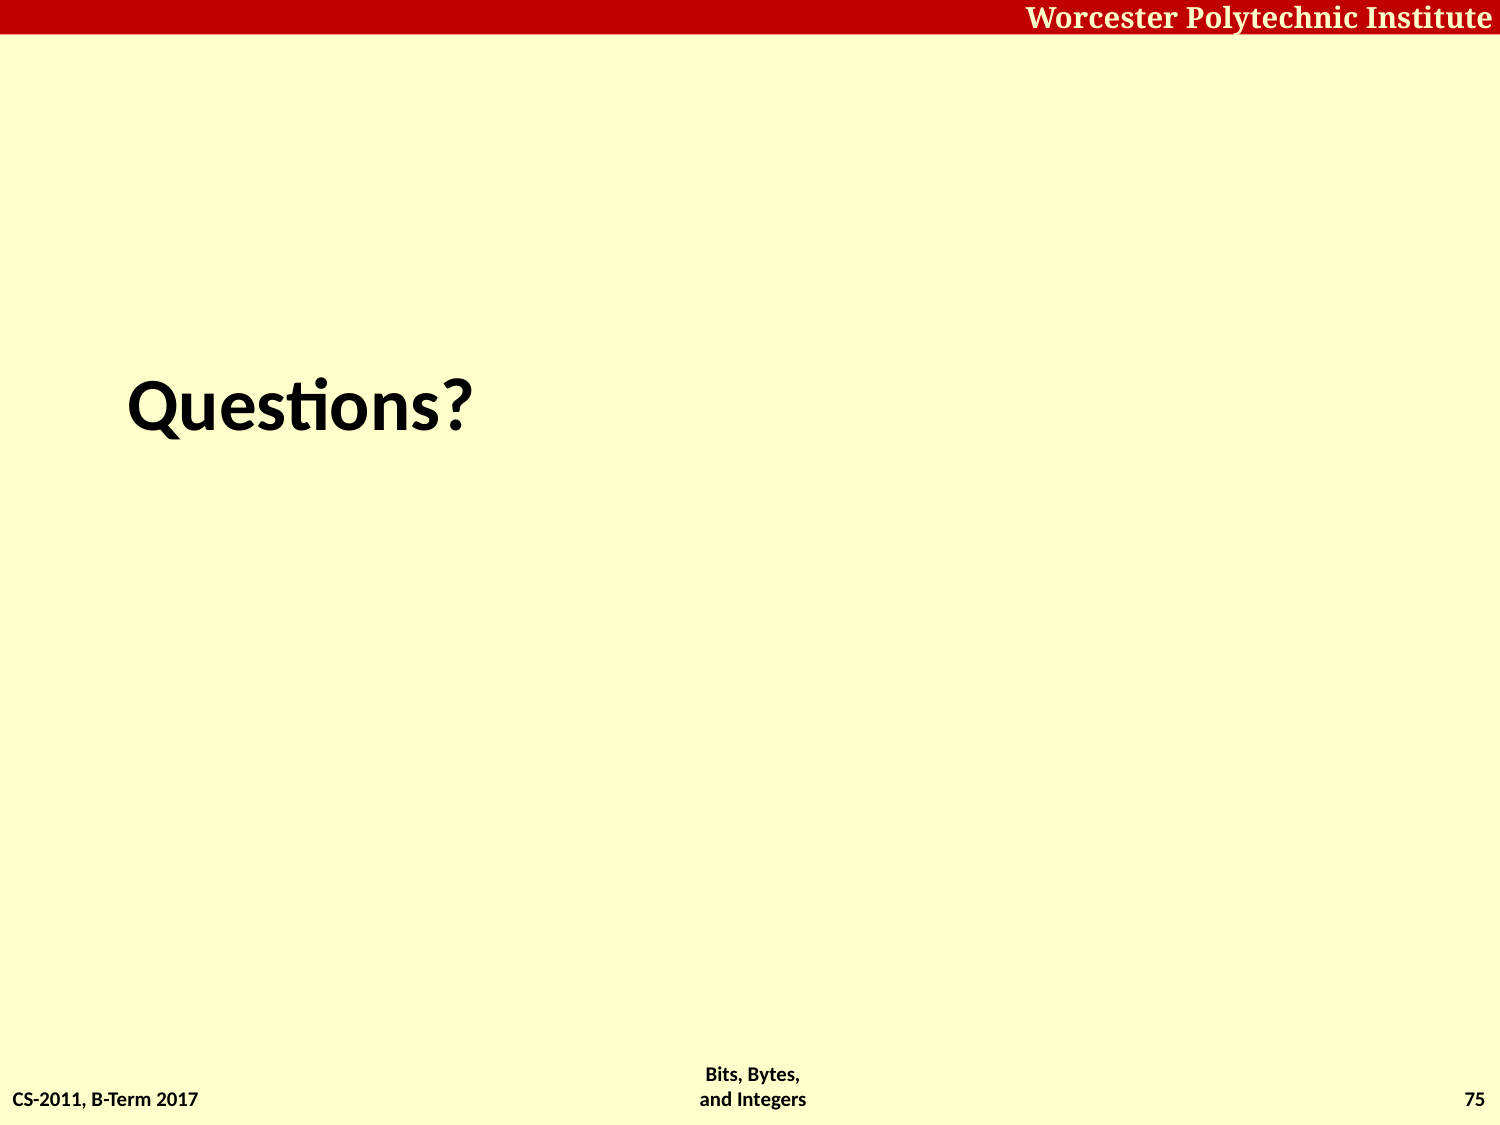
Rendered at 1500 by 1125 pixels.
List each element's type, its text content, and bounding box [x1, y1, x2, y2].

footer Bits, Bytes, and Integers [691, 1084, 809, 1111]
slide_number 75 [1460, 1085, 1486, 1111]
title Questions? [112, 279, 1388, 522]
slide_number CS-2011, B-Term 2017 [12, 1085, 205, 1111]
